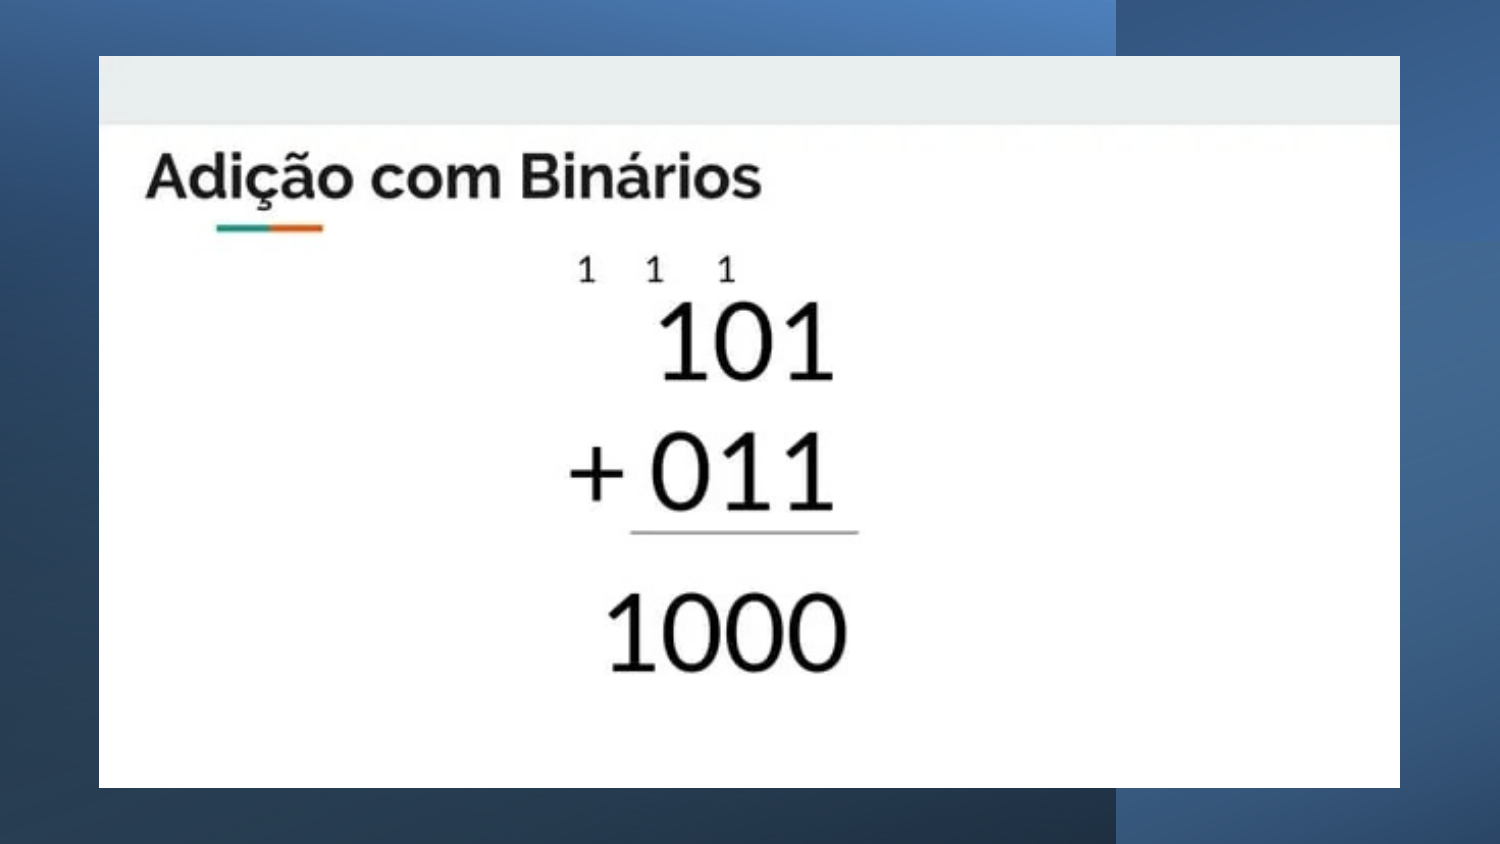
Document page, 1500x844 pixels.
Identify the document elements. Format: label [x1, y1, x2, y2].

text_box [0, 0, 1118, 239]
text_box [1118, 0, 1500, 239]
text_box [0, 239, 1500, 844]
picture [99, 56, 1401, 788]
